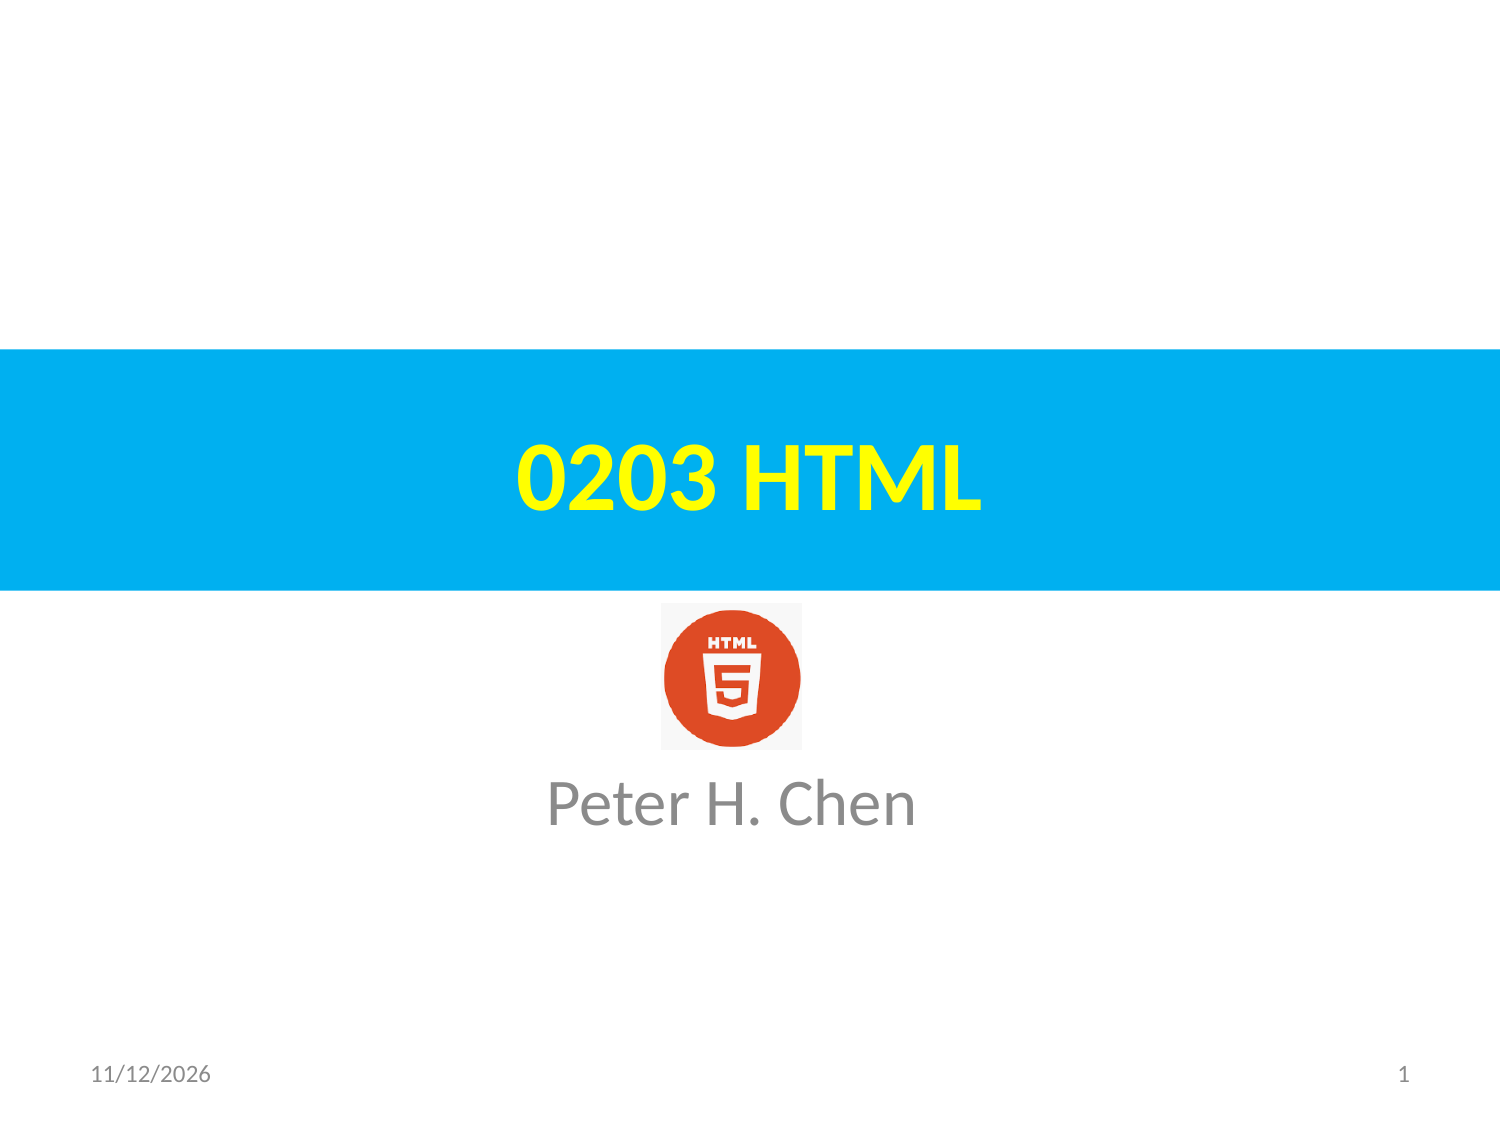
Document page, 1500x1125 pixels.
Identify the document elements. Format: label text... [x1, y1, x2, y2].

slide_number 1 [1074, 1042, 1425, 1103]
picture [661, 603, 803, 750]
title 0203 HTML [0, 349, 1500, 591]
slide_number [75, 1042, 425, 1103]
subtitle Peter H. Chen [206, 751, 1257, 866]
